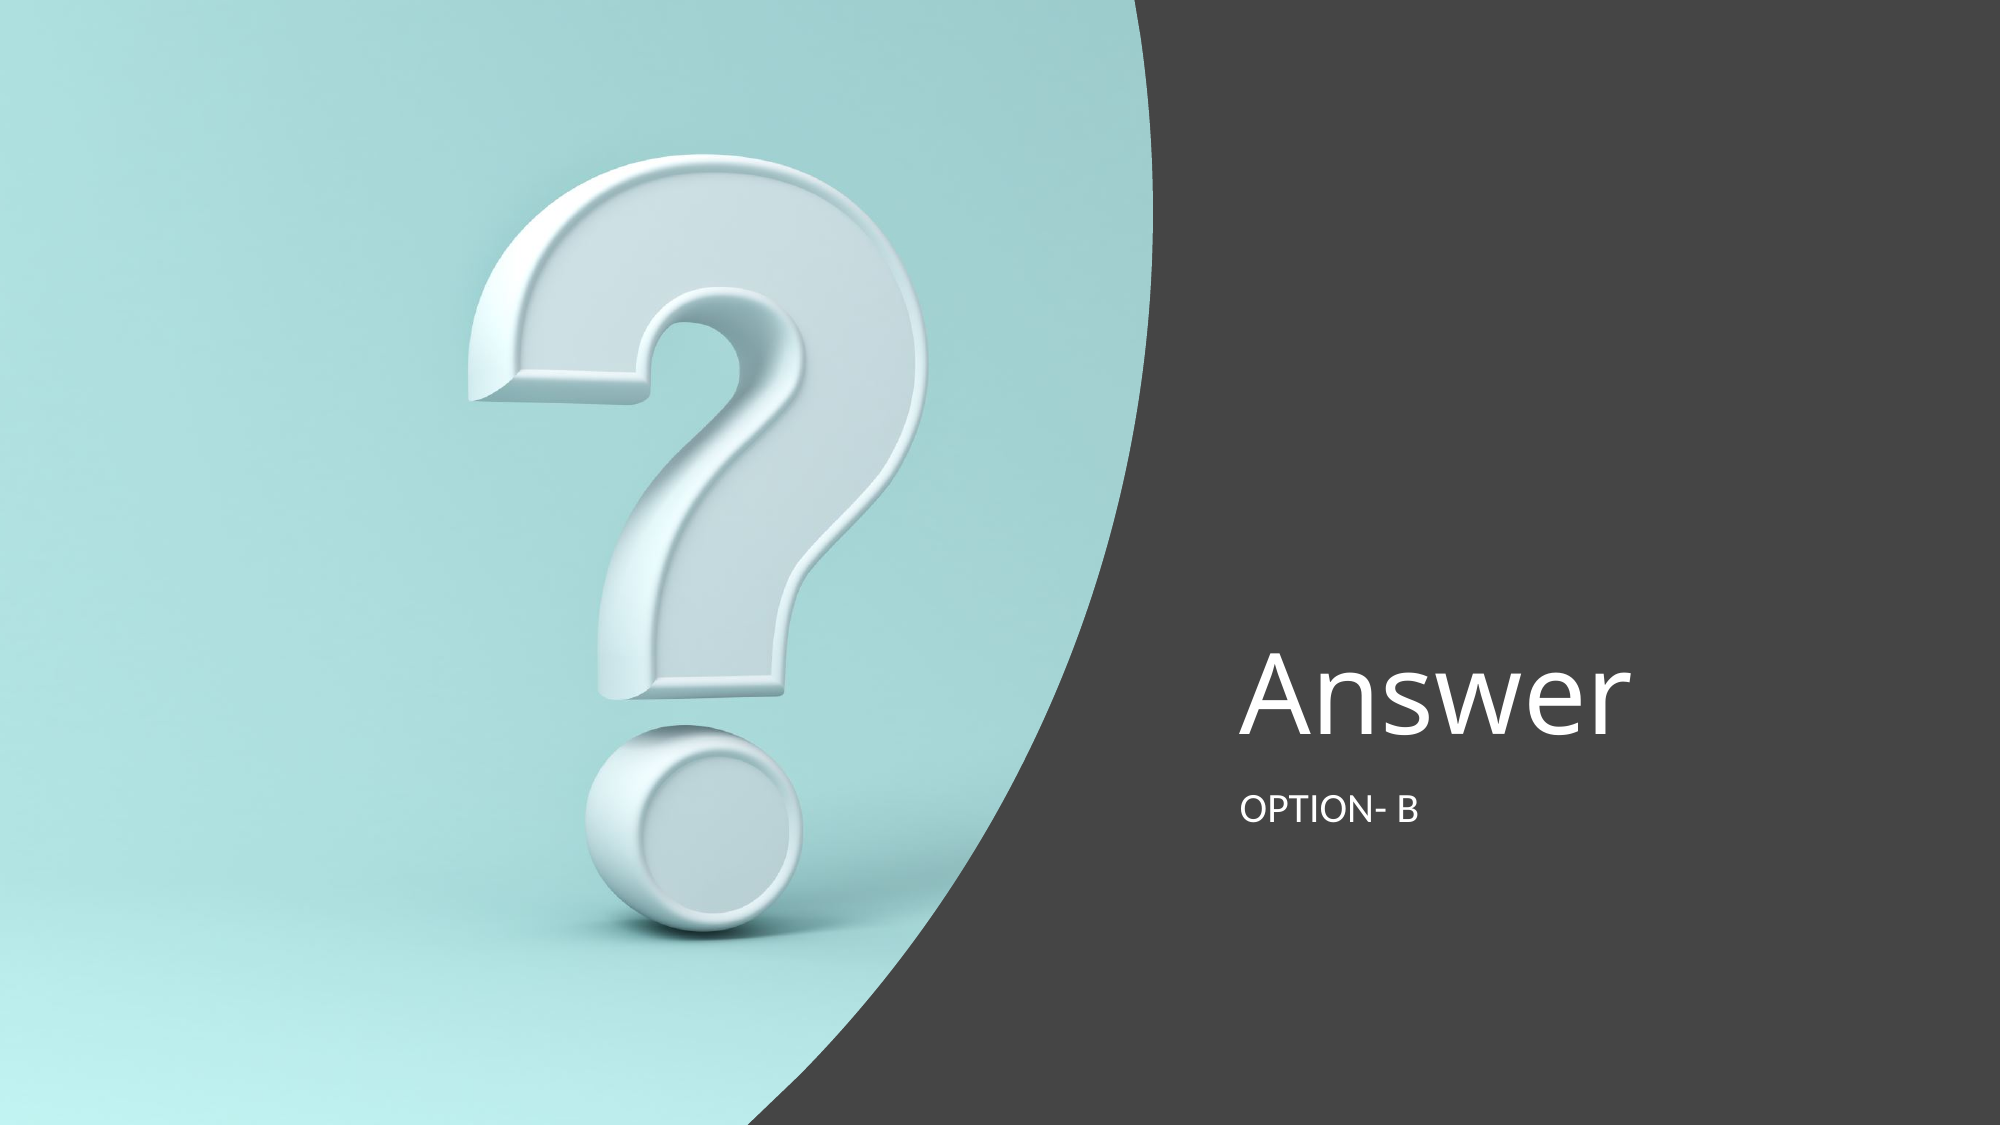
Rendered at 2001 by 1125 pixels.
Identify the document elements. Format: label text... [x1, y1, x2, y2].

title Answer [1224, 292, 1895, 767]
picture [0, 0, 1153, 1125]
list OPTION- B [1224, 779, 1895, 968]
